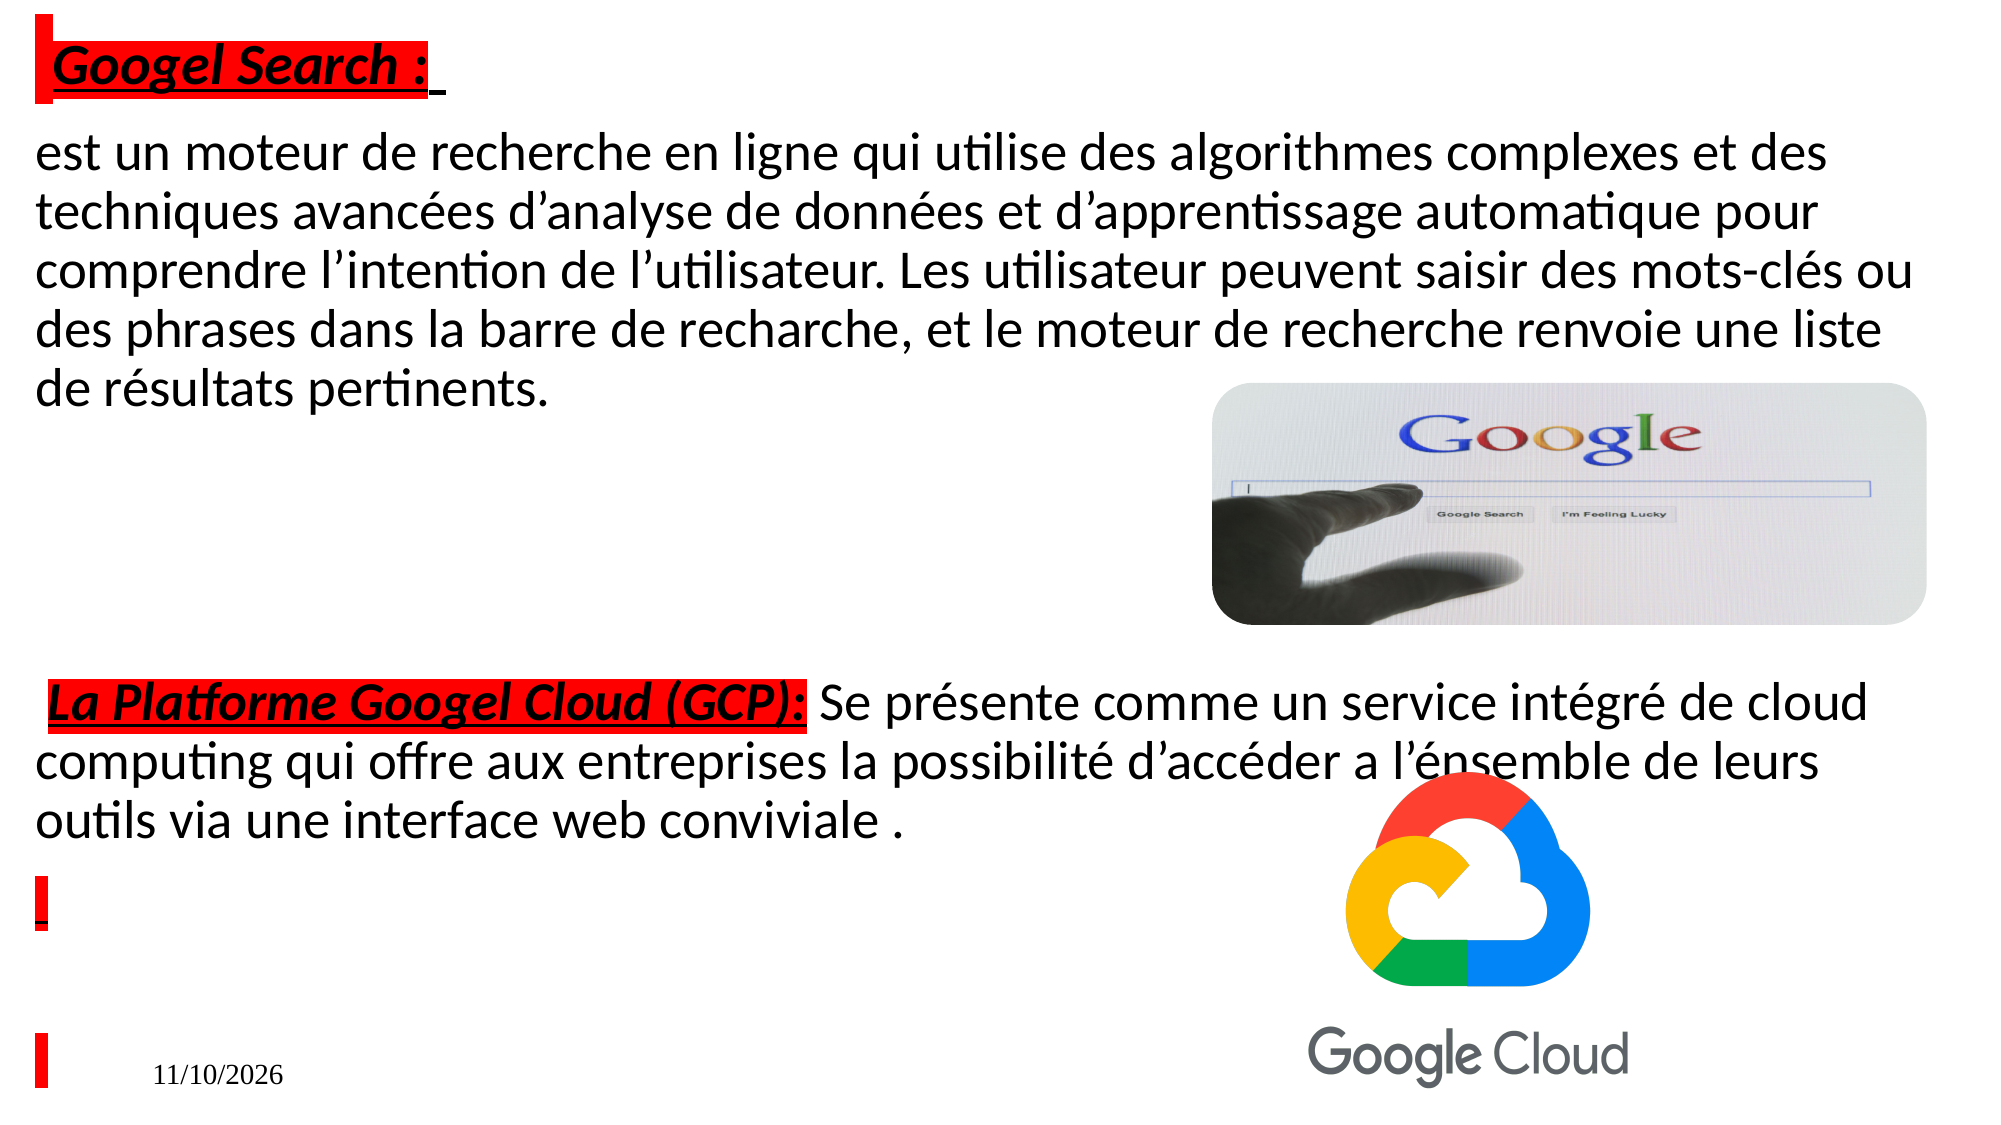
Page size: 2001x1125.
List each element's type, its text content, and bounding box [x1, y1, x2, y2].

picture [1193, 764, 1743, 1089]
slide_number [1412, 1042, 1863, 1103]
picture [1212, 382, 1927, 625]
slide_number [137, 1042, 588, 1103]
list est un moteur de recherche en ligne qui utilise des algorithmes complexes et des techniques avancées d’analyse de données et d’apprentissage automatique pour comprendre l’intention de l’utilisateur. Les utilisateur peuvent saisir des mots-clés ou des phrases dans la barre de recharche, et le moteur de recherche renvoie une liste de résultats pertinents. La Platforme Googel Cloud (GCP): Se présente comme un service intégré de cloud computing qui offre aux entreprises la possibilité d’accéder a l’énsemble de leurs outils via une interface web conviviale . [20, 115, 1950, 1103]
title Googel Search : [20, 11, 1849, 115]
